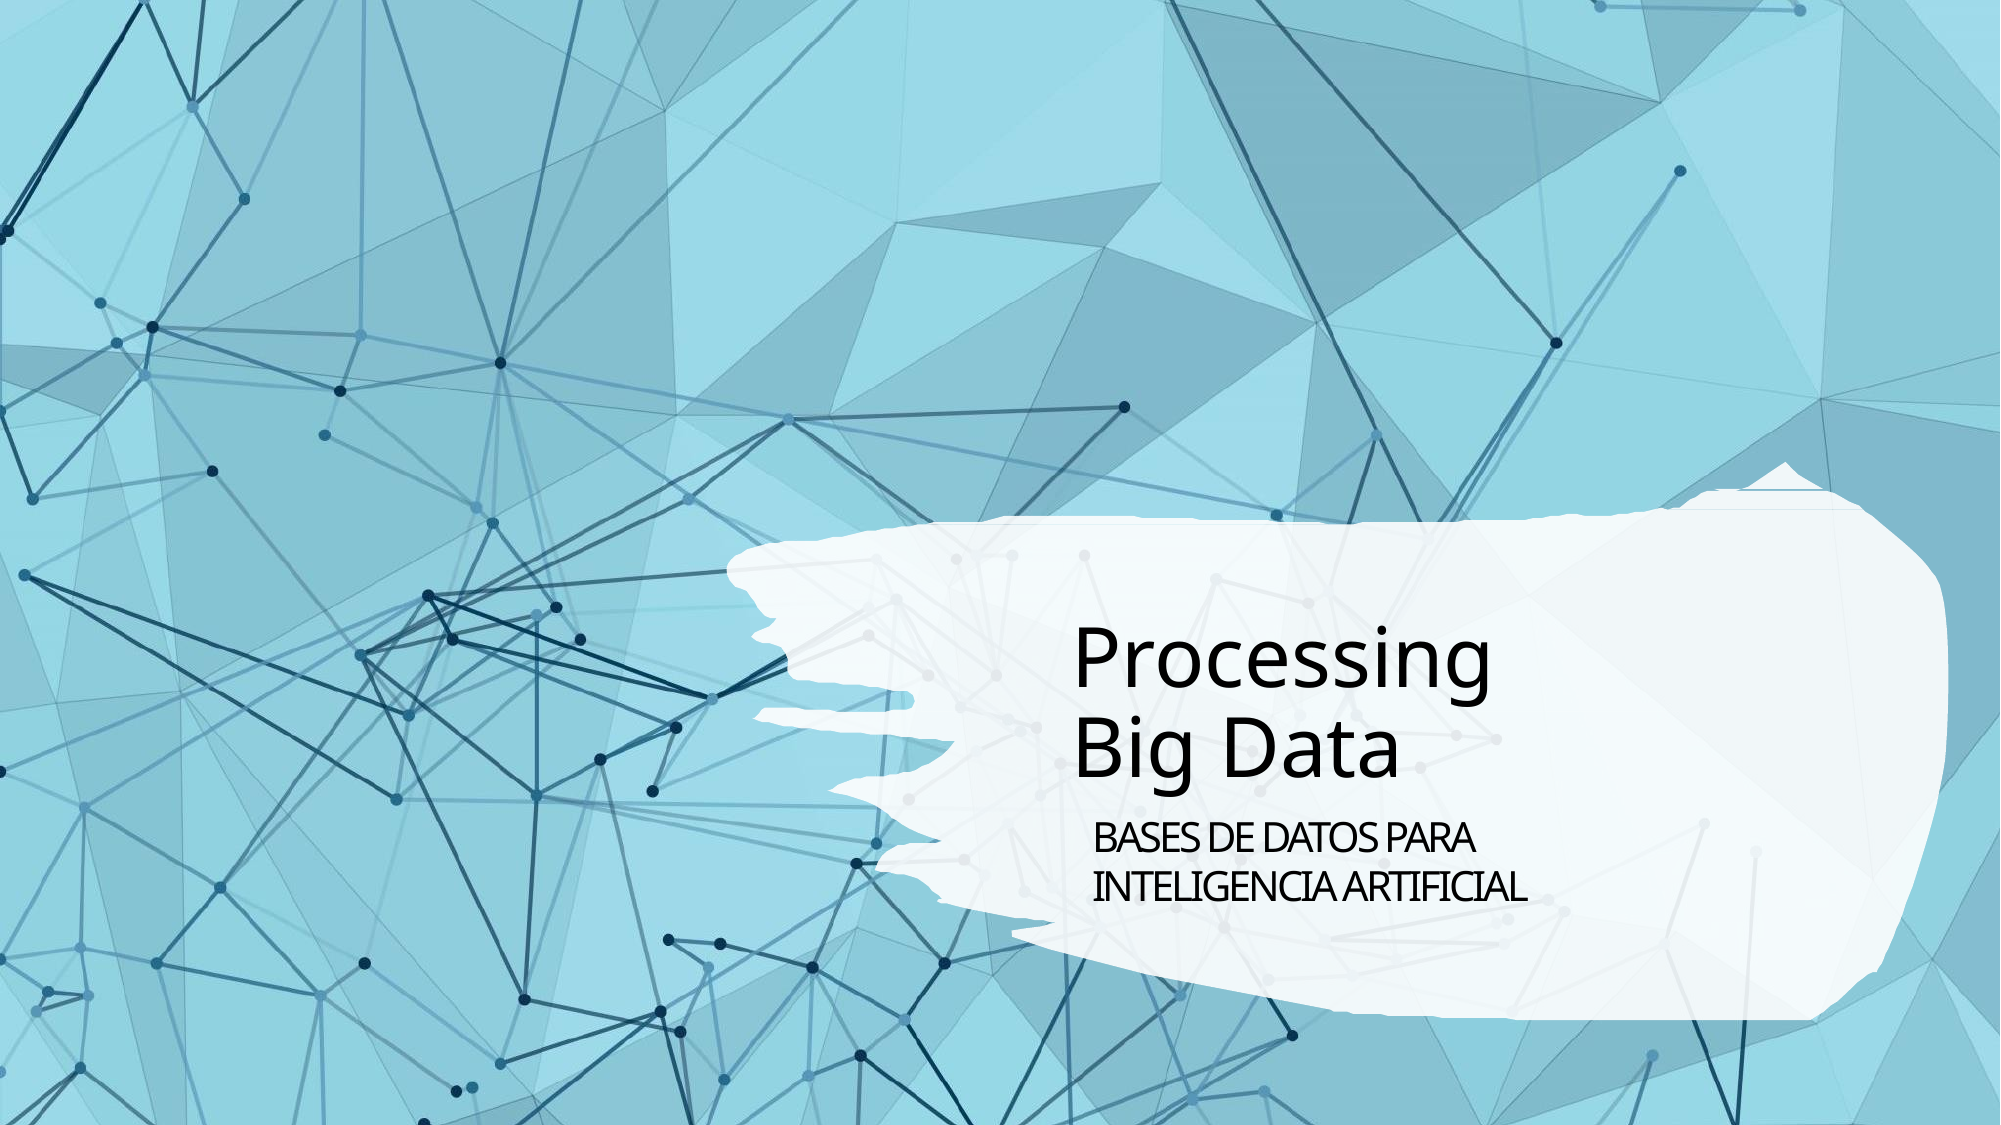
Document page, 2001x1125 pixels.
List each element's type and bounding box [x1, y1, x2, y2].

text_box [0, 0, 2000, 1125]
